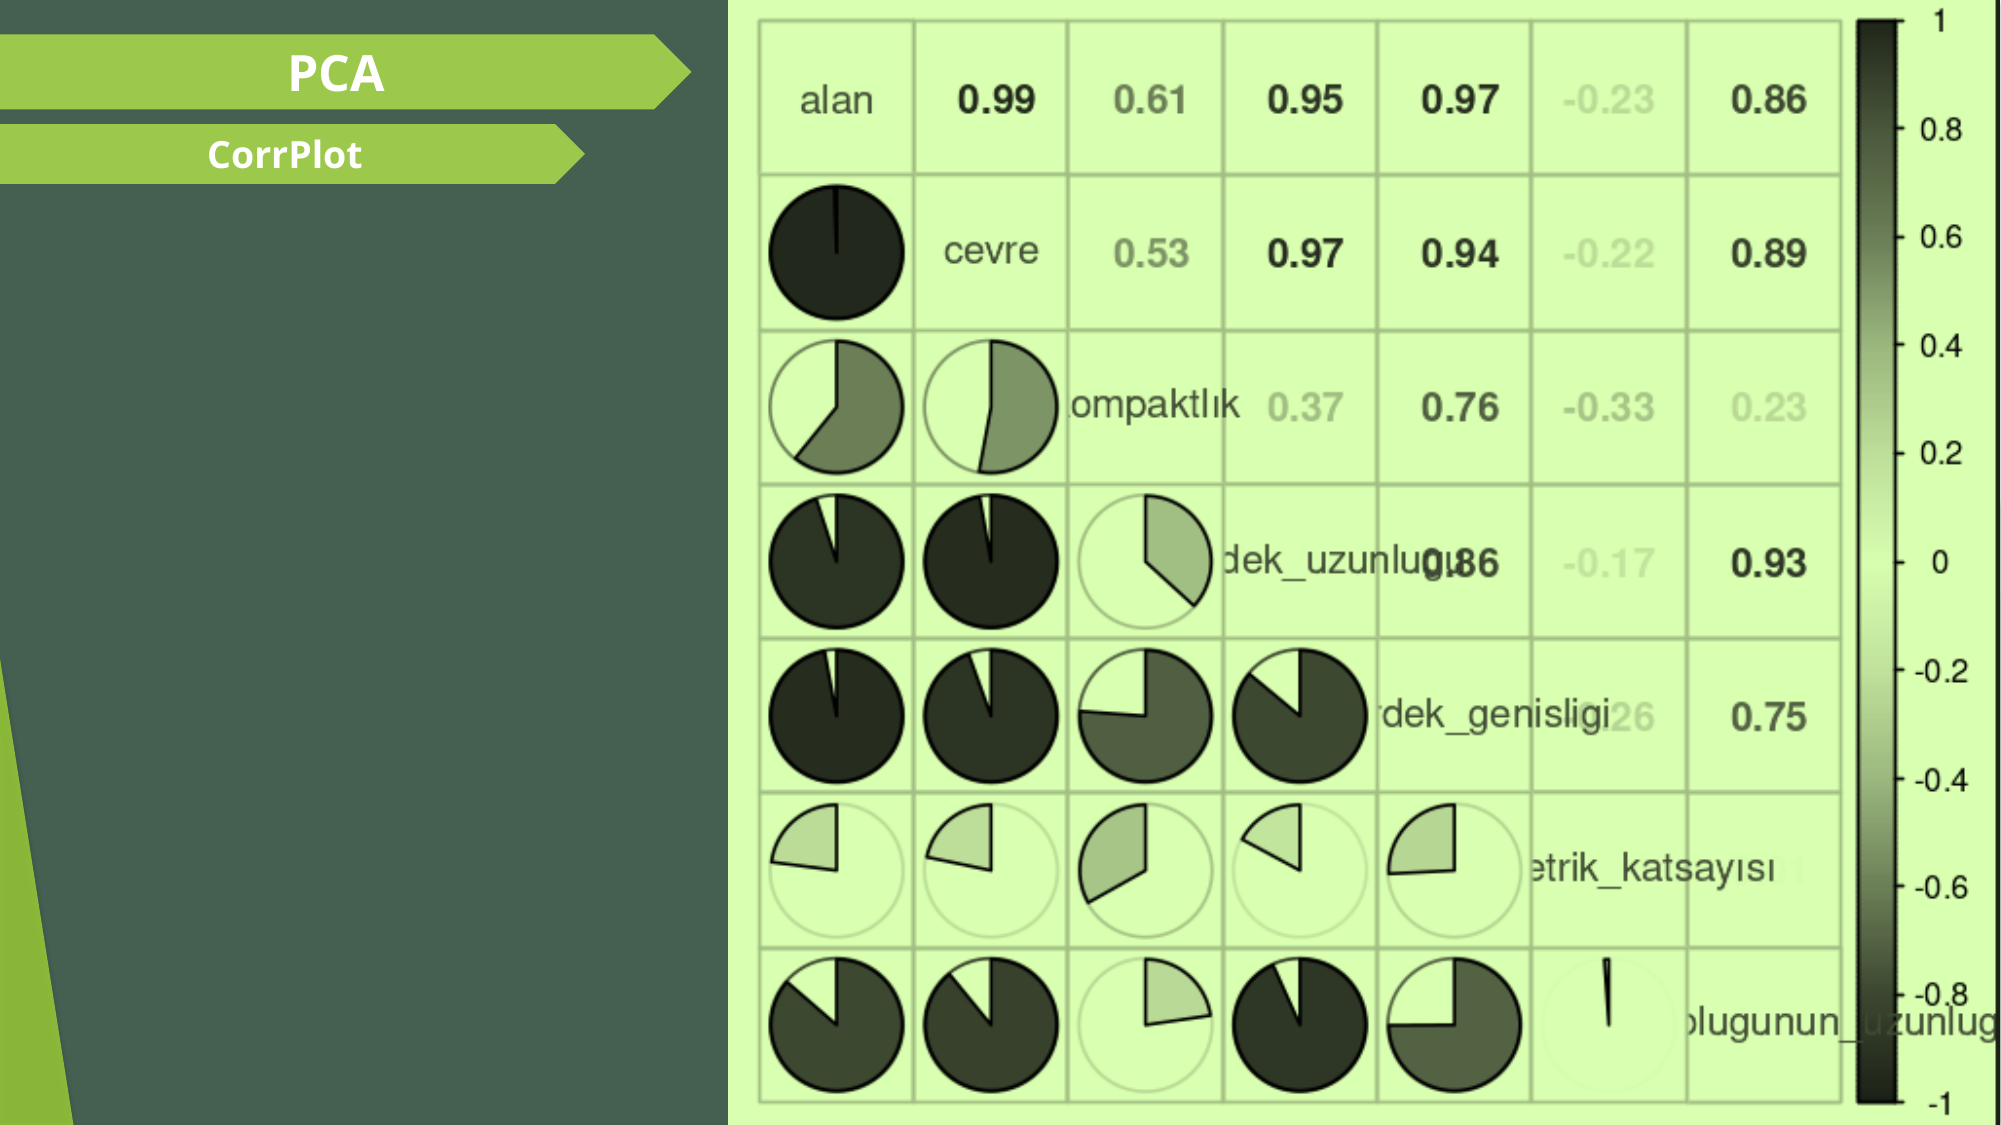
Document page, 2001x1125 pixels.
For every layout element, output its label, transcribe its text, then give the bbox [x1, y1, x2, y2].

picture [728, 0, 2000, 1125]
text_box CorrPlot [0, 124, 585, 184]
text_box PCA [0, 34, 692, 110]
